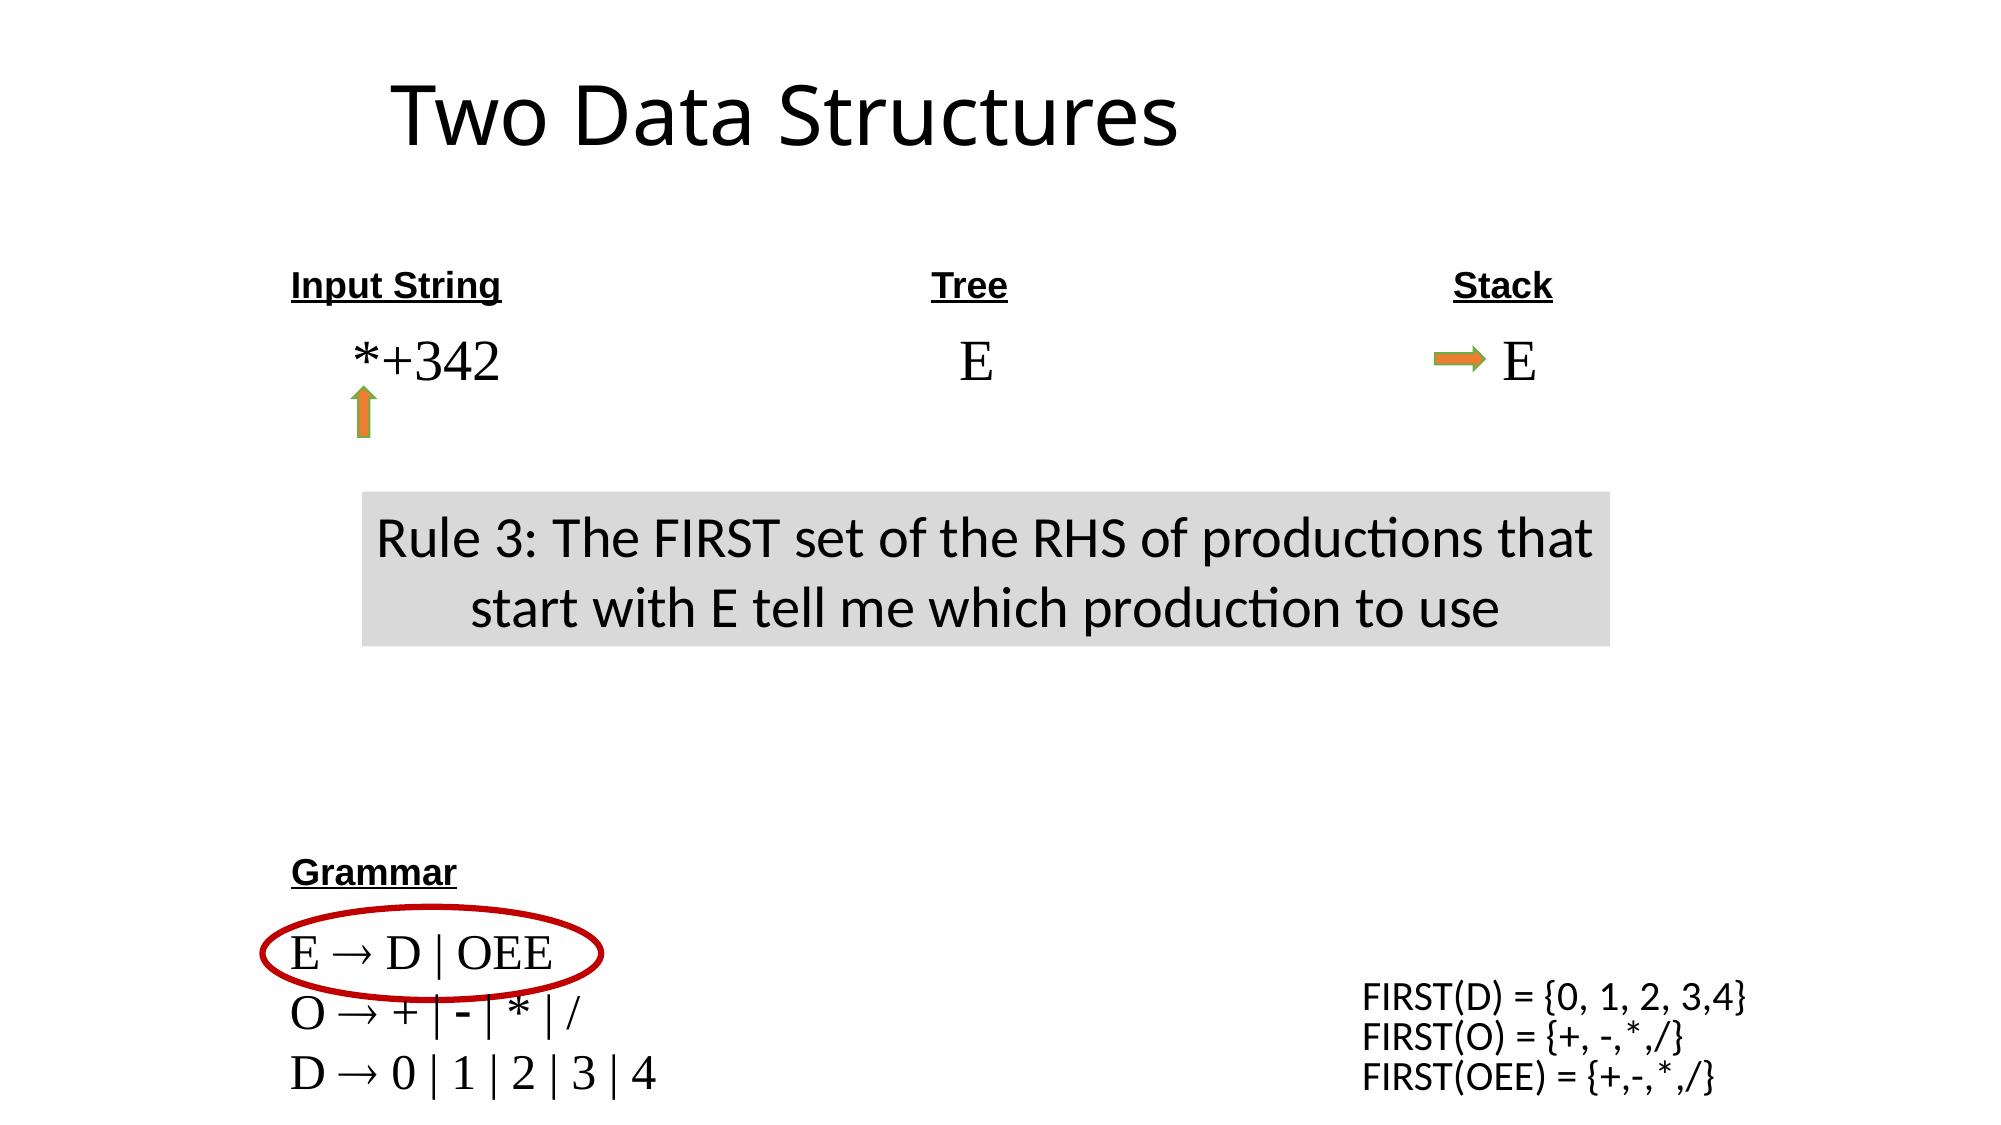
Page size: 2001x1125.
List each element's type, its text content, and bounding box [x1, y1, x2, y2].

text_box *+342 [337, 314, 517, 400]
text_box Rule 3: The FIRST set of the RHS of productions that start with E tell me which production to use [362, 491, 1611, 647]
text_box [350, 385, 378, 438]
text_box Grammar [276, 840, 473, 901]
text_box E [1487, 314, 1553, 399]
text_box [1433, 345, 1487, 373]
text_box E [944, 314, 1010, 399]
text_box Tree [916, 253, 1024, 314]
text_box E  D | OEE O  + |  | * | / D  0 | 1 | 2 | 3 | 4 [274, 911, 713, 1107]
text_box [261, 935, 274, 972]
text_box Input String [276, 253, 517, 314]
text_box Stack [1438, 253, 1568, 314]
text_box [353, 905, 511, 911]
title Two Data Structures [375, 24, 1650, 213]
text_box FIRST(D) = {0, 1, 2, 3,4} FIRST(O) = {+, -,*,/} FIRST(OEE) = {+,-,*,/} [1272, 971, 1763, 1107]
